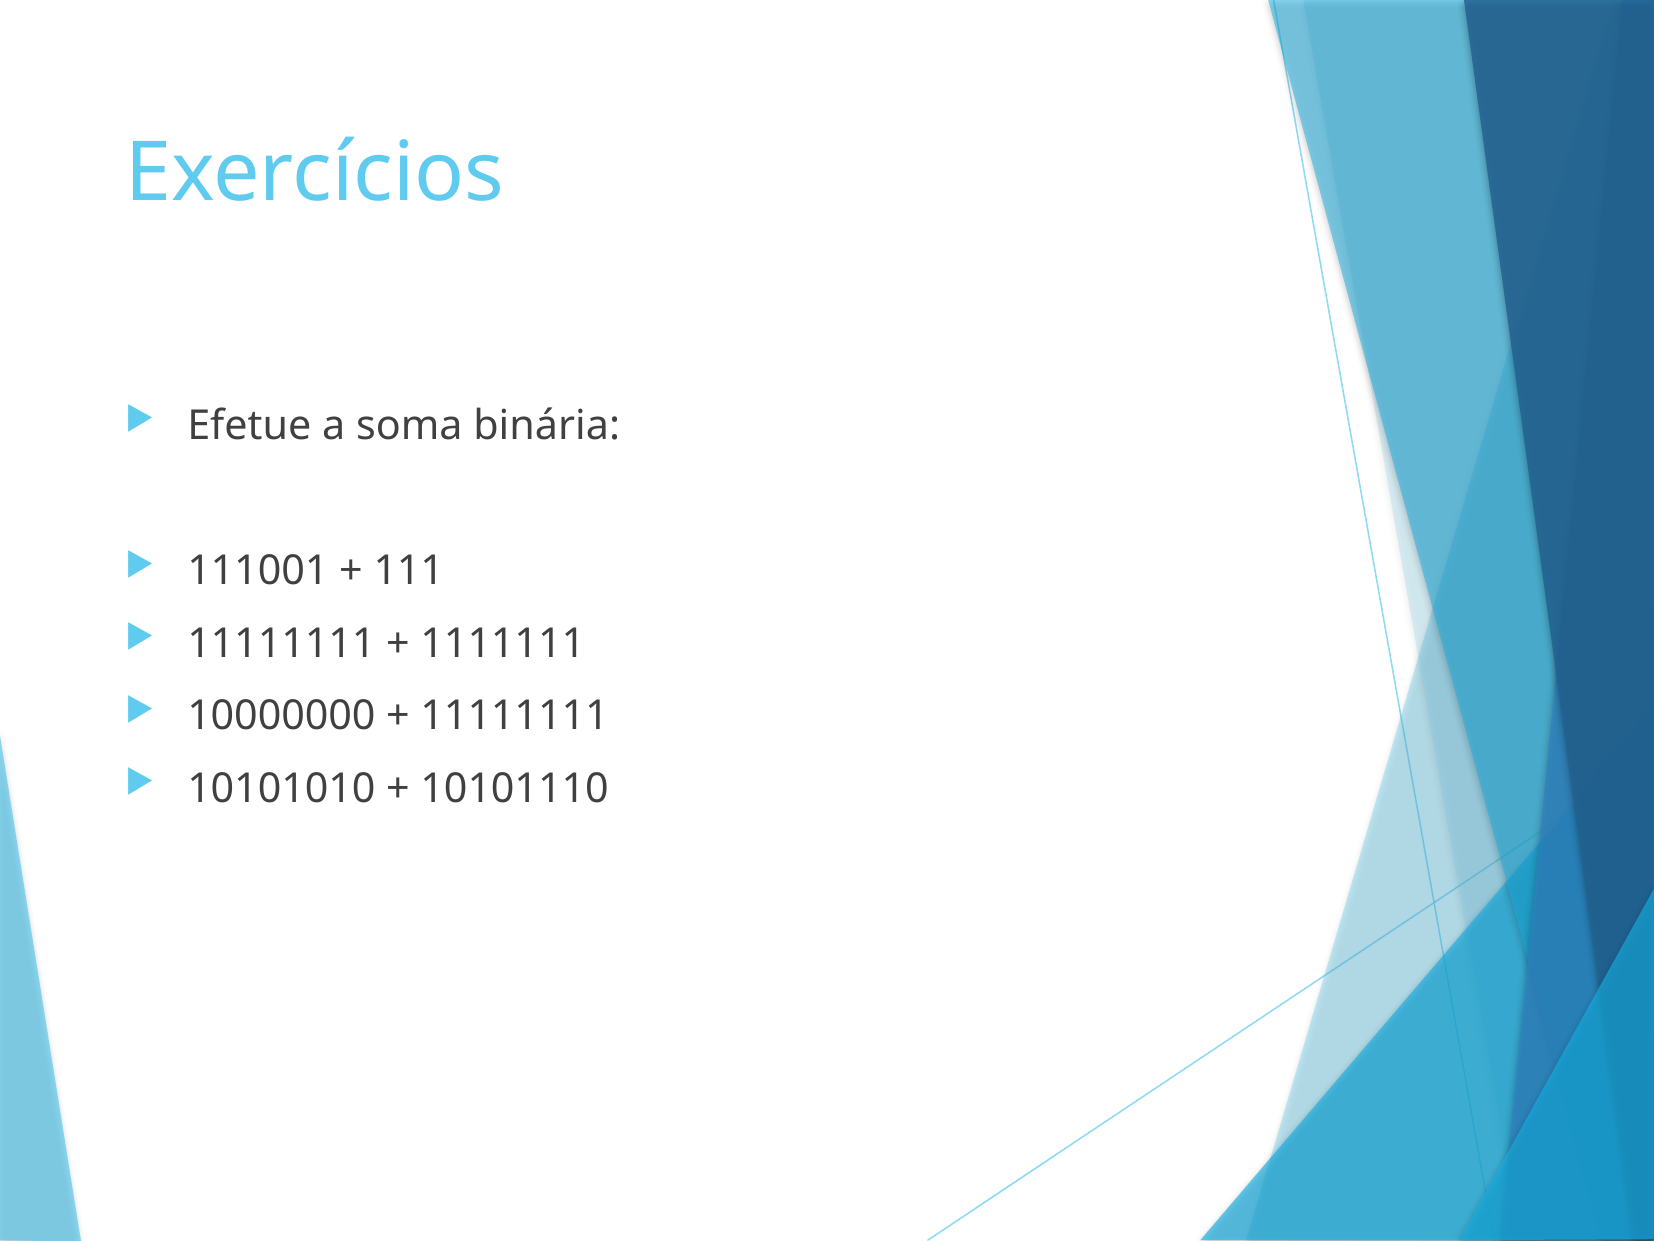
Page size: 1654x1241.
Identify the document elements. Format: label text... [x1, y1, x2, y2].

list Efetue a soma binária: 111001 + 111 11111111 + 1111111 10000000 + 11111111 10101010 + 10101110 [110, 390, 1259, 1093]
title Exercícios [110, 110, 1259, 350]
